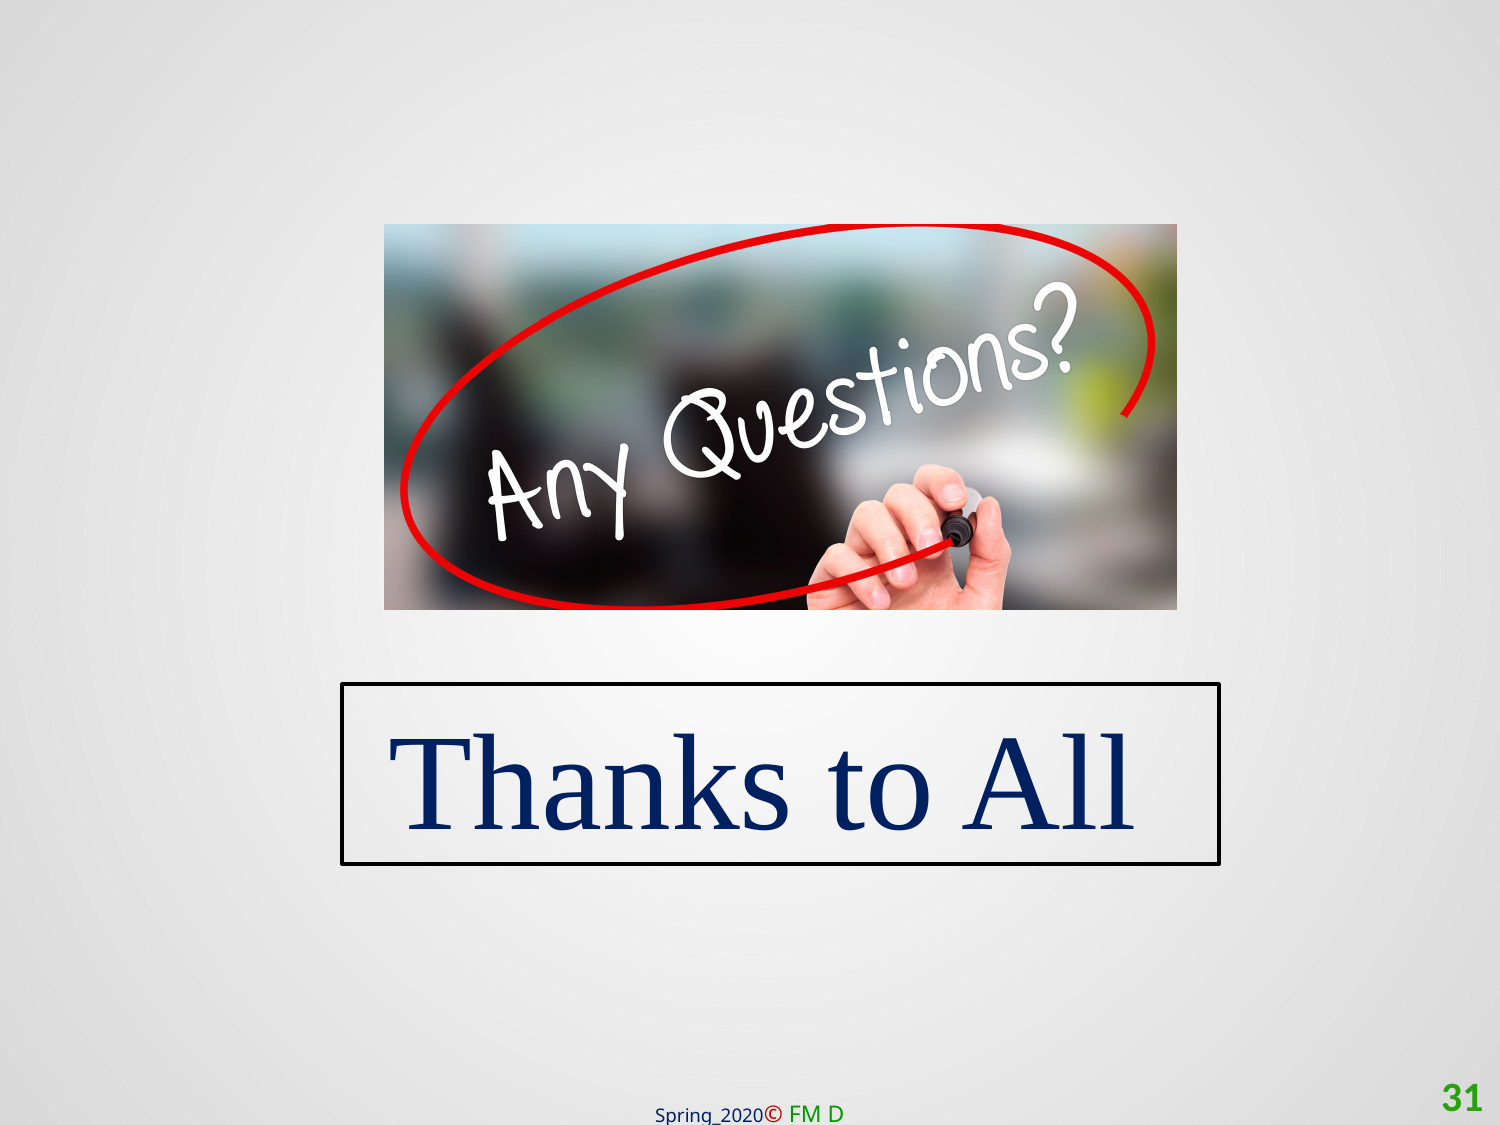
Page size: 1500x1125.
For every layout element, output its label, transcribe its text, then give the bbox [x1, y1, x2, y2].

text_box Thanks to All [340, 682, 1221, 866]
picture [384, 224, 1177, 610]
slide_number 31 [1148, 1065, 1499, 1125]
